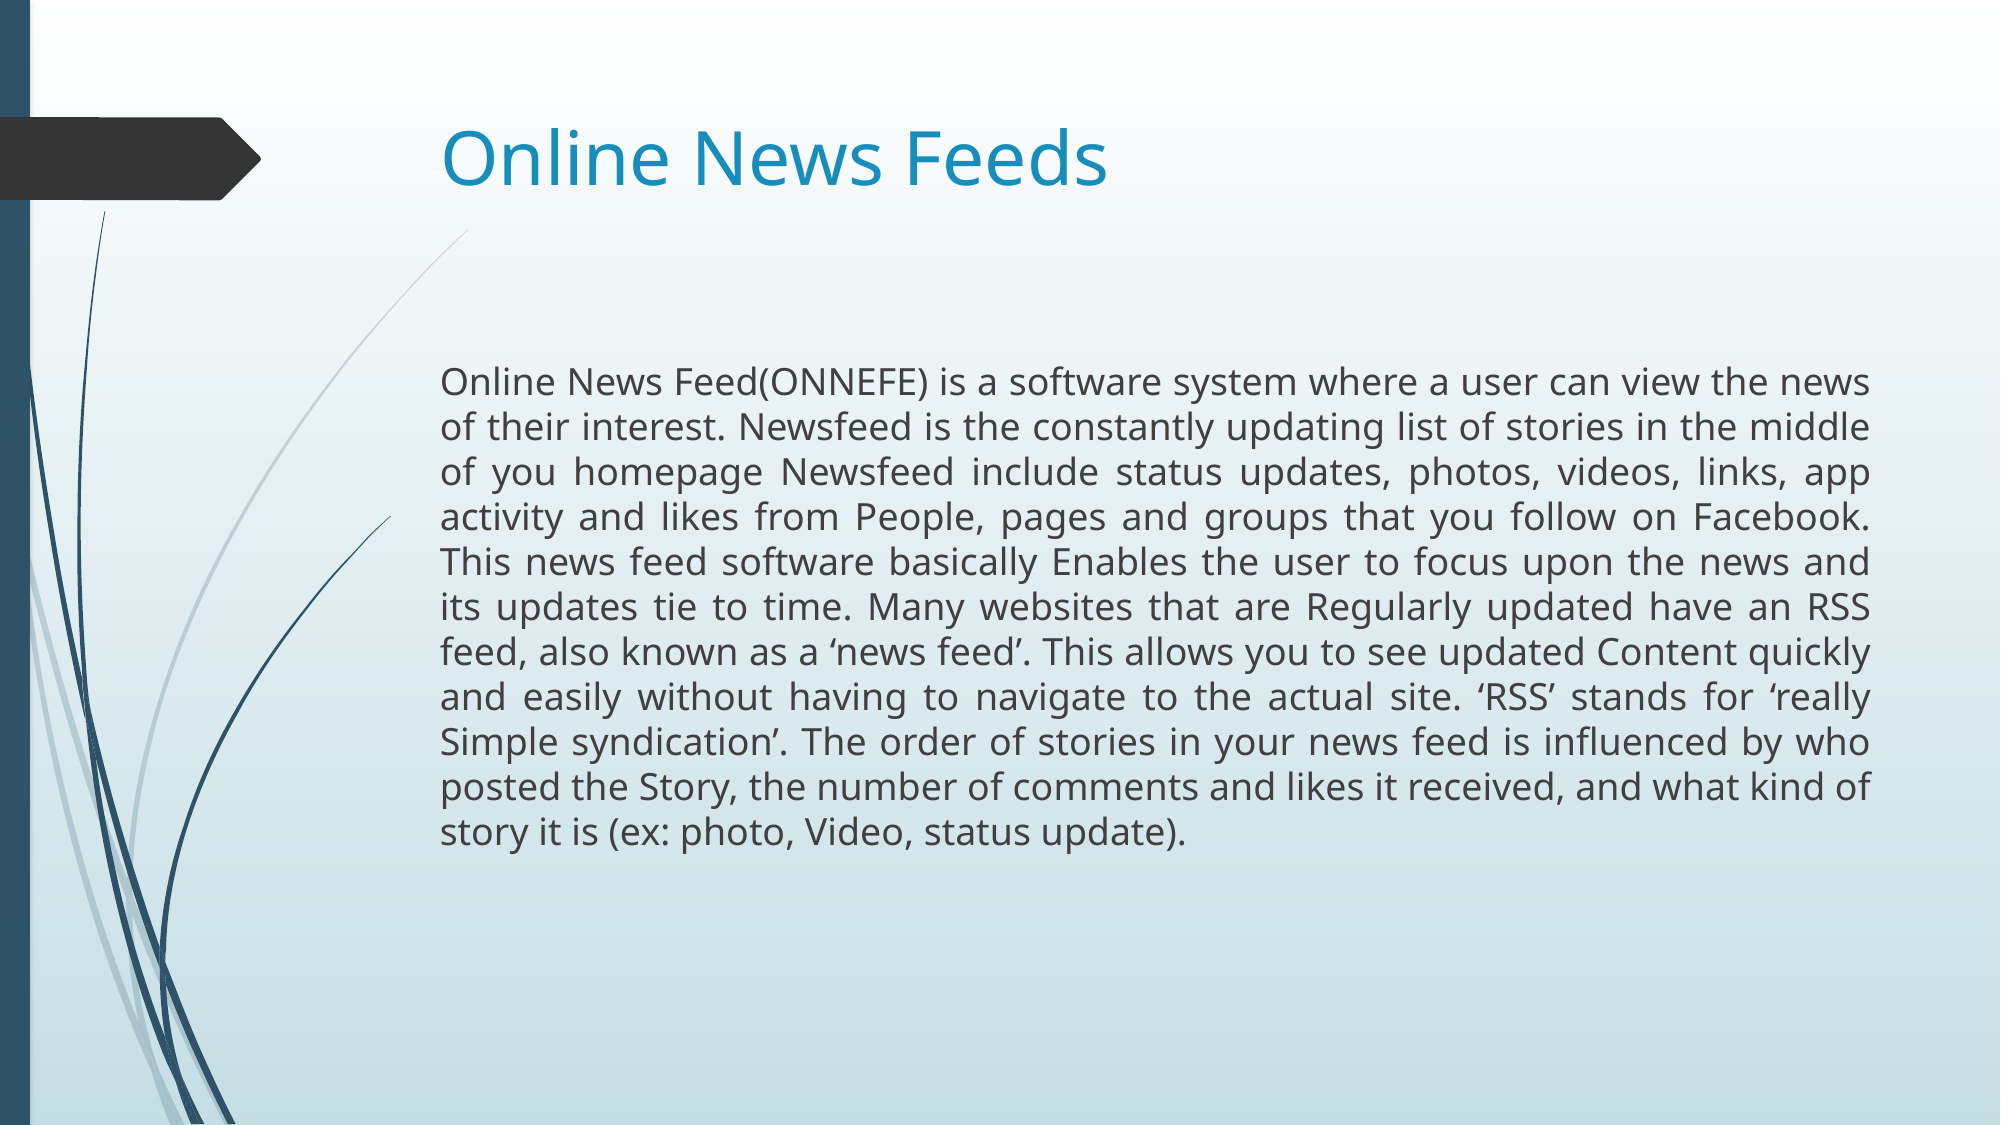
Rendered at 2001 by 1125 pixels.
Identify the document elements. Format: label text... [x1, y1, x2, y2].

title Online News Feeds [425, 102, 1888, 313]
list Online News Feed(ONNEFE) is a software system where a user can view the news of their interest. Newsfeed is the constantly updating list of stories in the middle of you homepage Newsfeed include status updates, photos, videos, links, app activity and likes from People, pages and groups that you follow on Facebook. This news feed software basically Enables the user to focus upon the news and its updates tie to time. Many websites that are Regularly updated have an RSS feed, also known as a ‘news feed’. This allows you to see updated Content quickly and easily without having to navigate to the actual site. ‘RSS’ stands for ‘really Simple syndication’. The order of stories in your news feed is influenced by who posted the Story, the number of comments and likes it received, and what kind of story it is (ex: photo, Video, status update). [424, 350, 1888, 1107]
